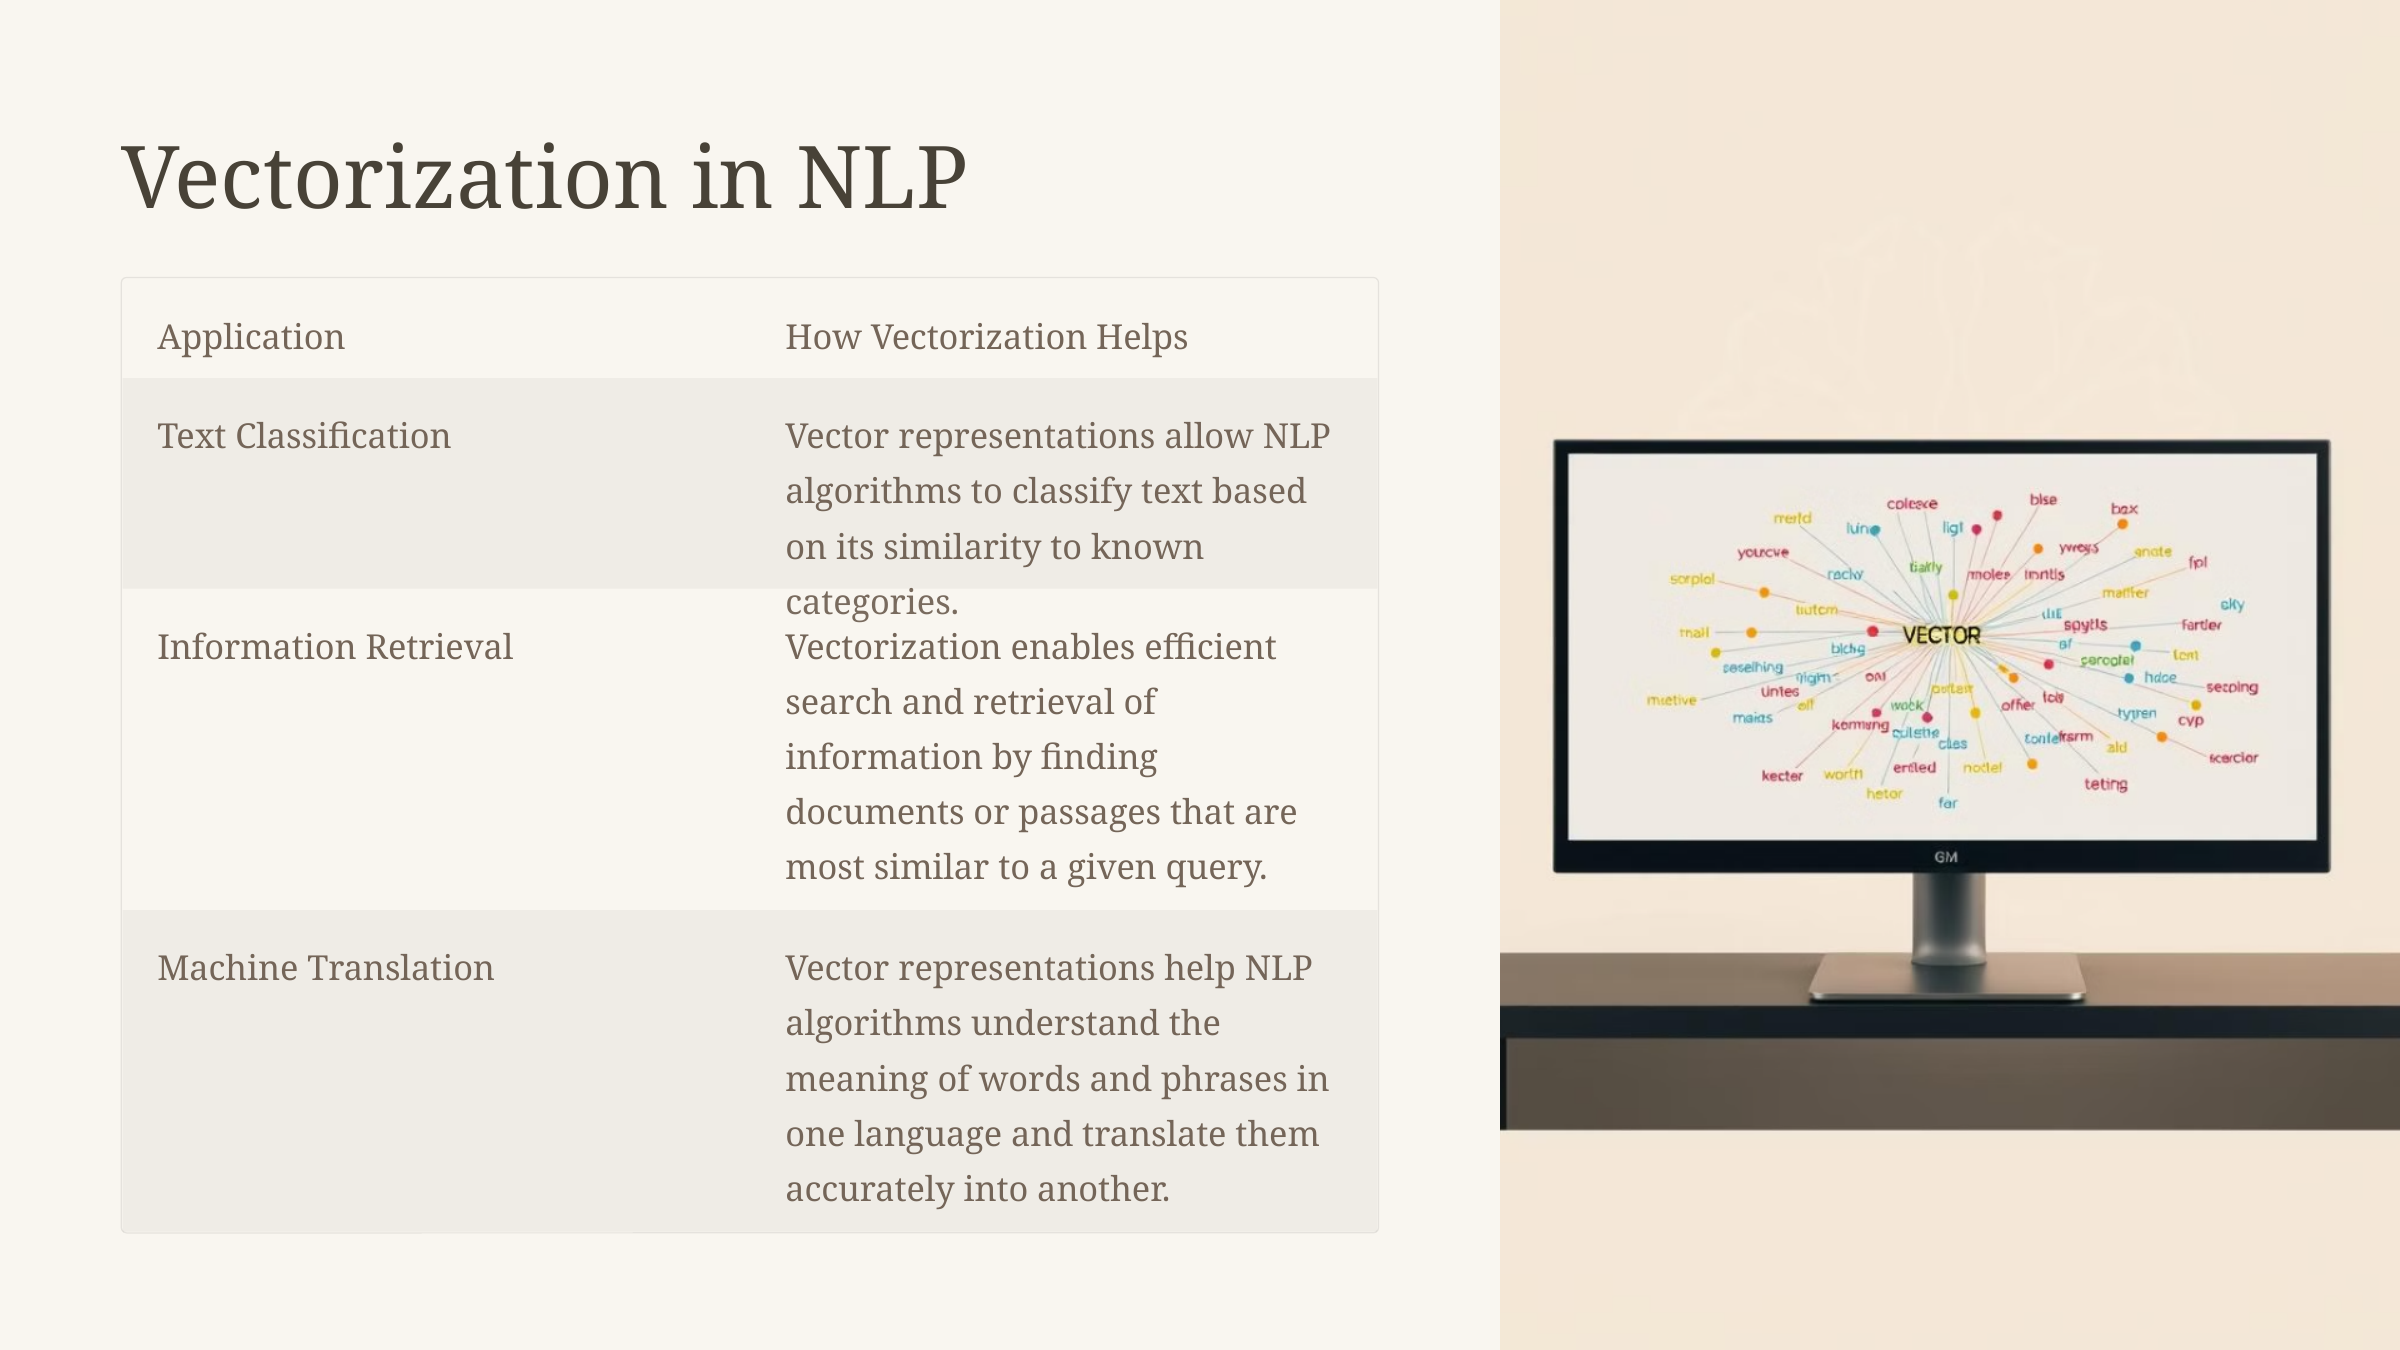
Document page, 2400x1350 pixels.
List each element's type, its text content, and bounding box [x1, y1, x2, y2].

text_box Machine Translation [157, 932, 715, 988]
text_box Vector representations help NLP algorithms understand the meaning of words and phrases in one language and translate them accurately into another. [785, 932, 1343, 1210]
text_box Application [157, 300, 715, 357]
text_box [122, 910, 1378, 1232]
text_box [122, 378, 1378, 588]
text_box Vector representations allow NLP algorithms to classify text based on its similarity to known categories. [785, 400, 1343, 567]
text_box How Vectorization Helps [785, 300, 1343, 357]
text_box [122, 588, 1378, 910]
text_box Vectorization enables efficient search and retrieval of information by finding documents or passages that are most similar to a given query. [785, 610, 1343, 889]
text_box Text Classification [157, 400, 715, 456]
text_box [122, 278, 1378, 378]
text_box Information Retrieval [157, 610, 715, 667]
picture [1499, 0, 2400, 1350]
text_box Vectorization in NLP [121, 117, 1014, 226]
